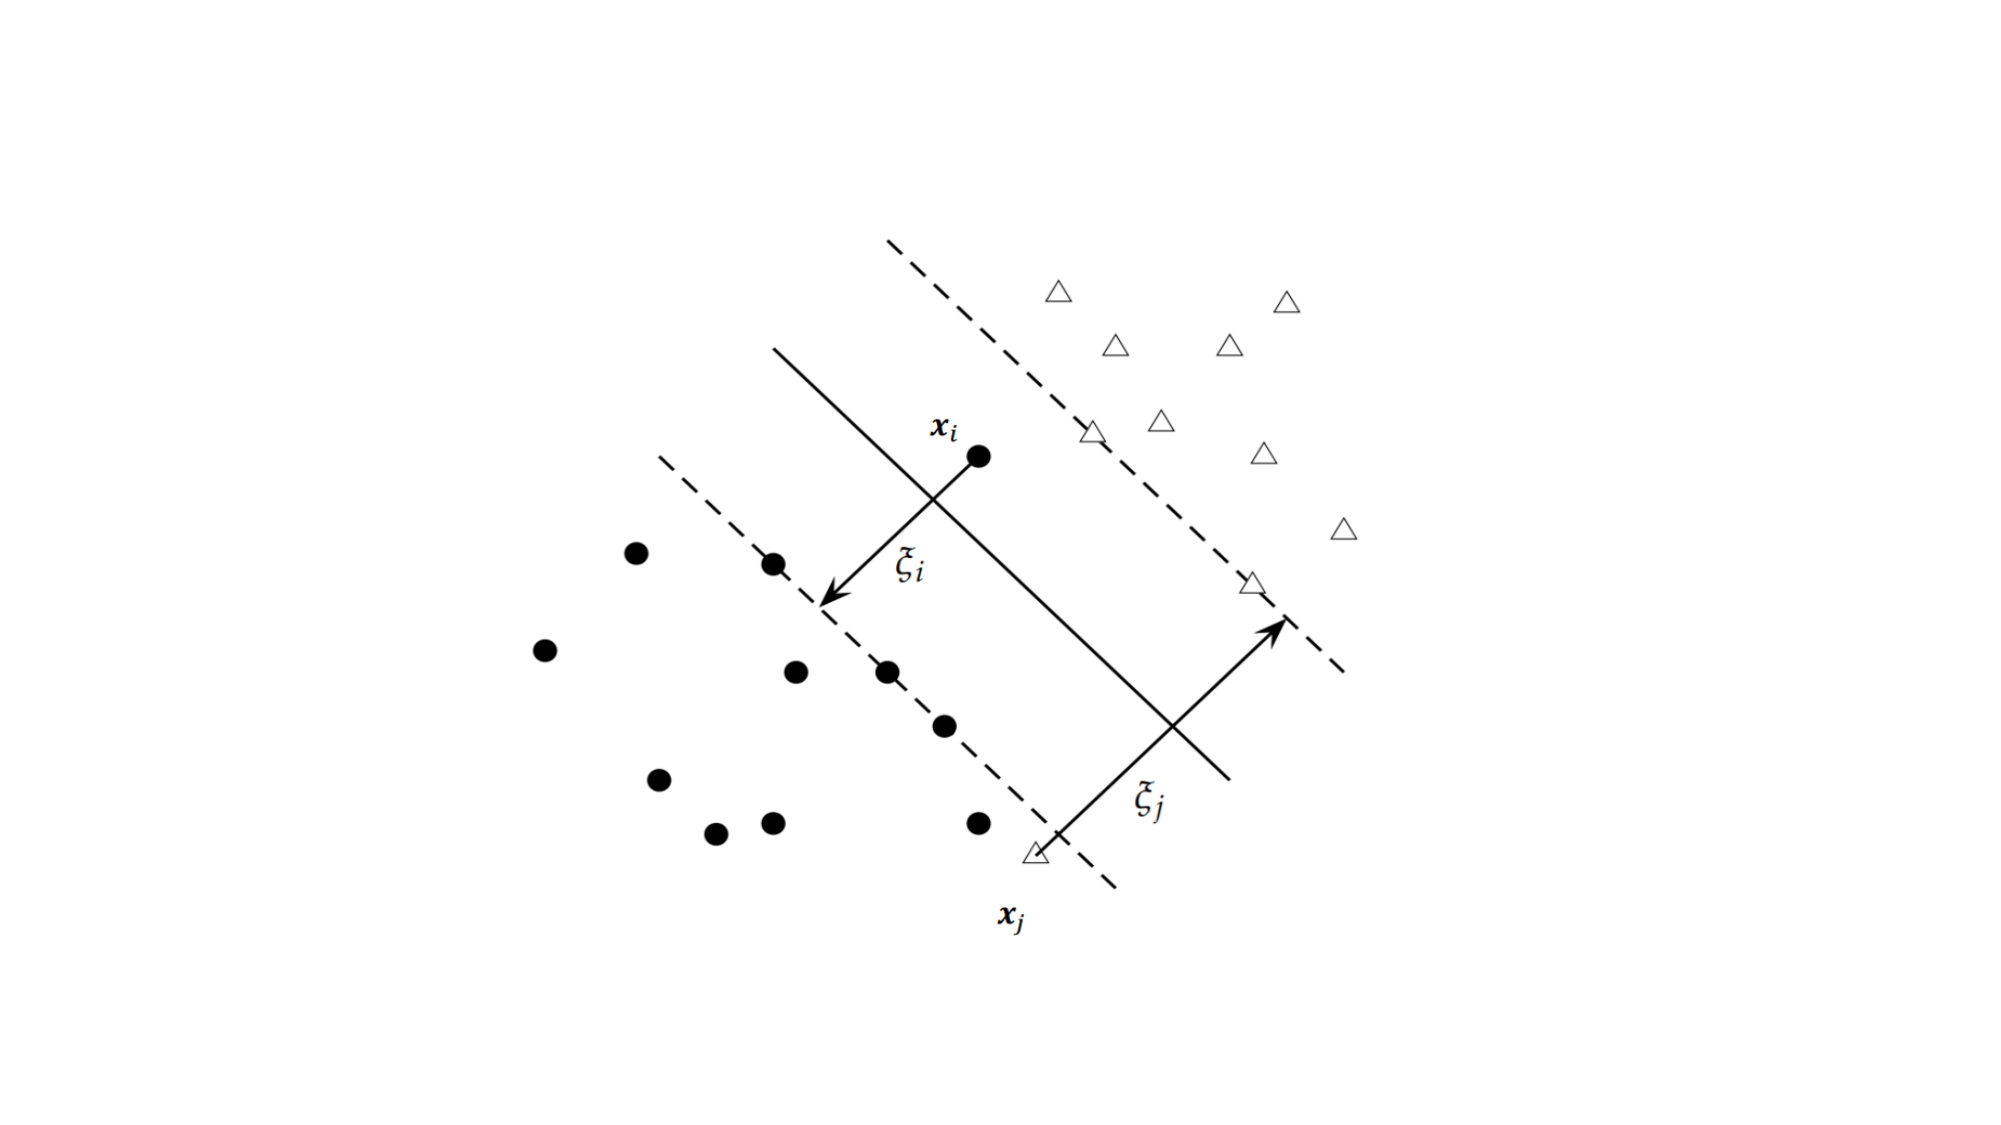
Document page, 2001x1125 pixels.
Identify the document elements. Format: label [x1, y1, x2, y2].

picture [512, 211, 1396, 947]
